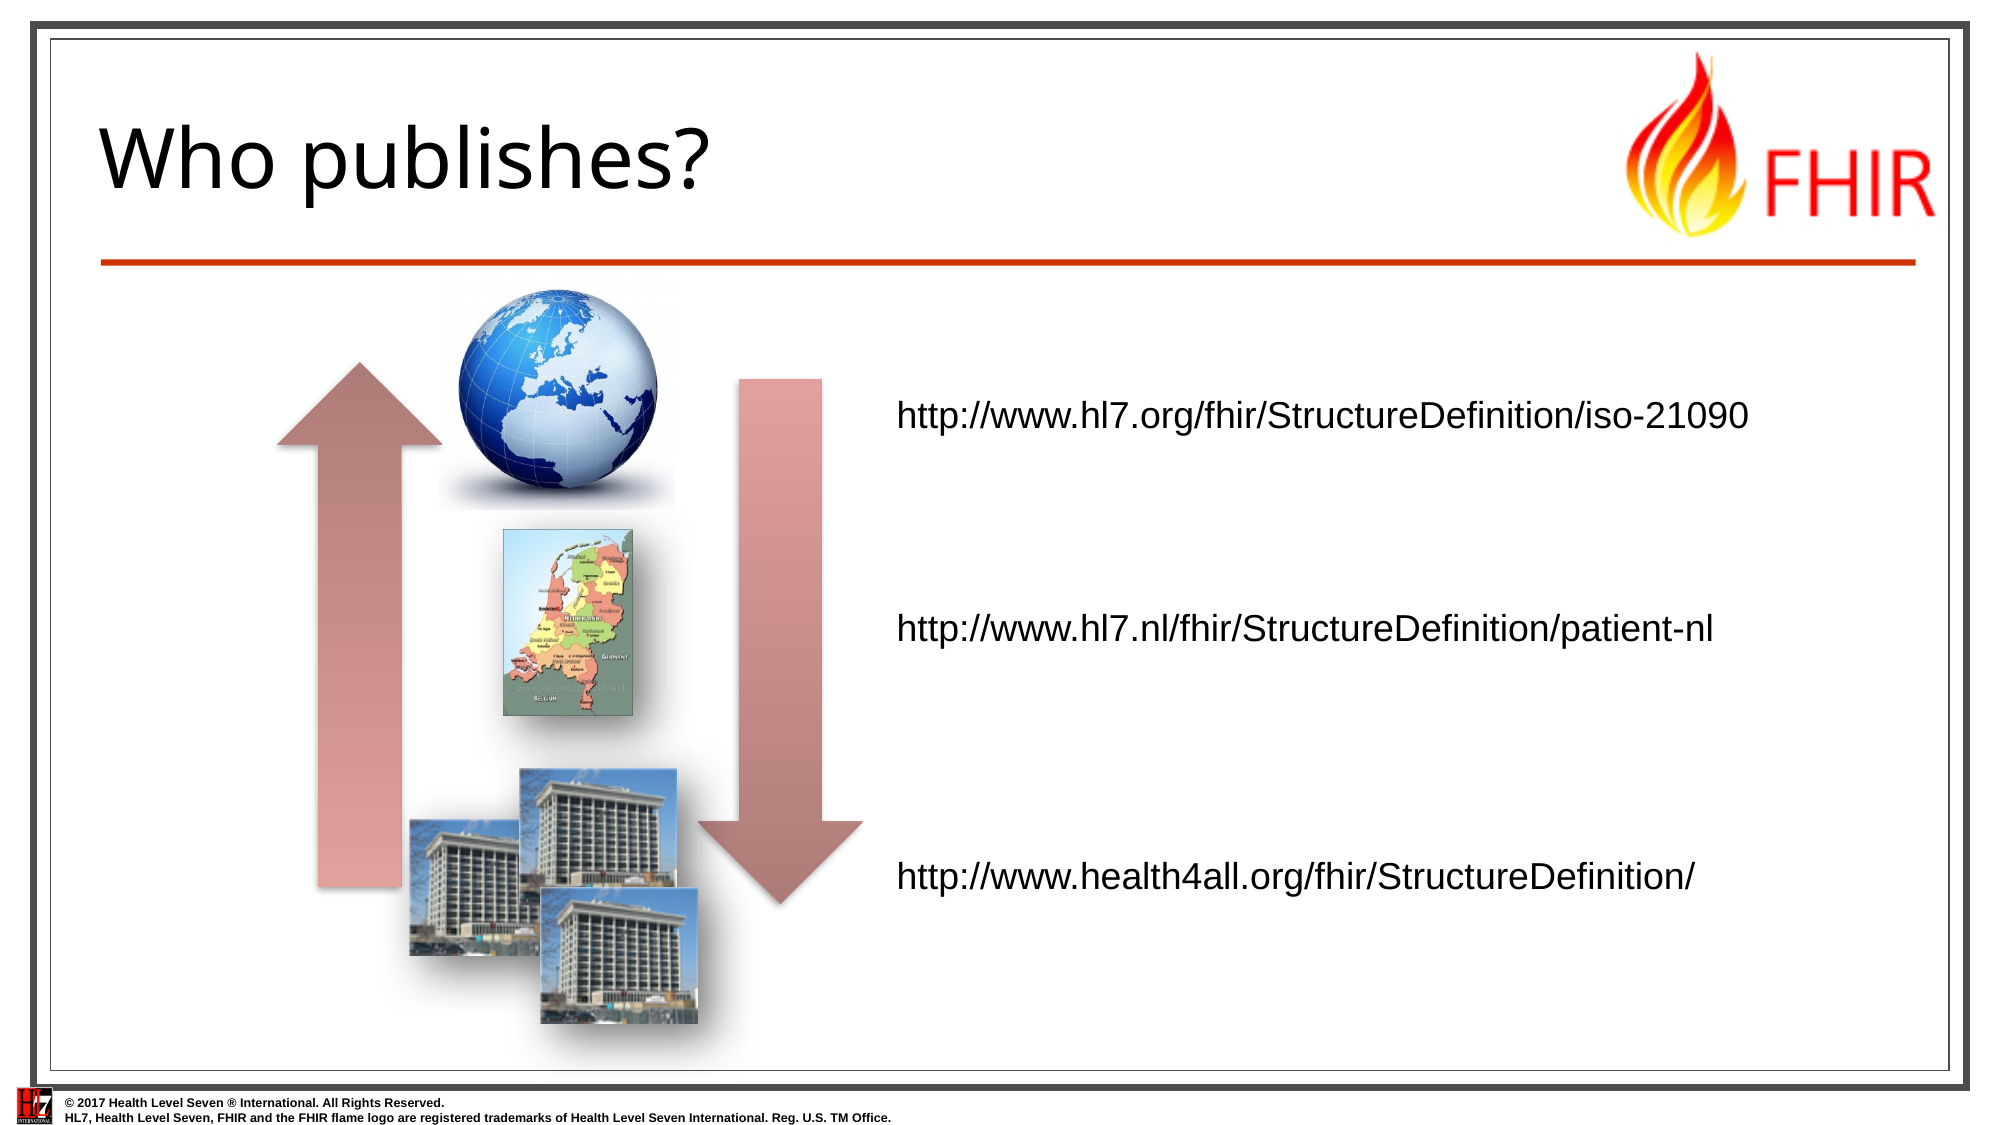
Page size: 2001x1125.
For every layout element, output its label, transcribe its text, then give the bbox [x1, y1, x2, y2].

text_box http://www.health4all.org/fhir/StructureDefinition/ [881, 844, 1763, 905]
text_box http://www.hl7.nl/fhir/StructureDefinition/patient-nl [881, 596, 1775, 657]
picture [1613, 41, 1948, 247]
picture [503, 529, 633, 717]
title Who publishes? [83, 77, 1614, 213]
text_box [277, 362, 433, 888]
picture [438, 274, 675, 510]
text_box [409, 768, 698, 1024]
text_box [725, 379, 864, 905]
picture [16, 1087, 53, 1125]
text_box http://www.hl7.org/fhir/StructureDefinition/iso-21090 [881, 383, 1850, 444]
